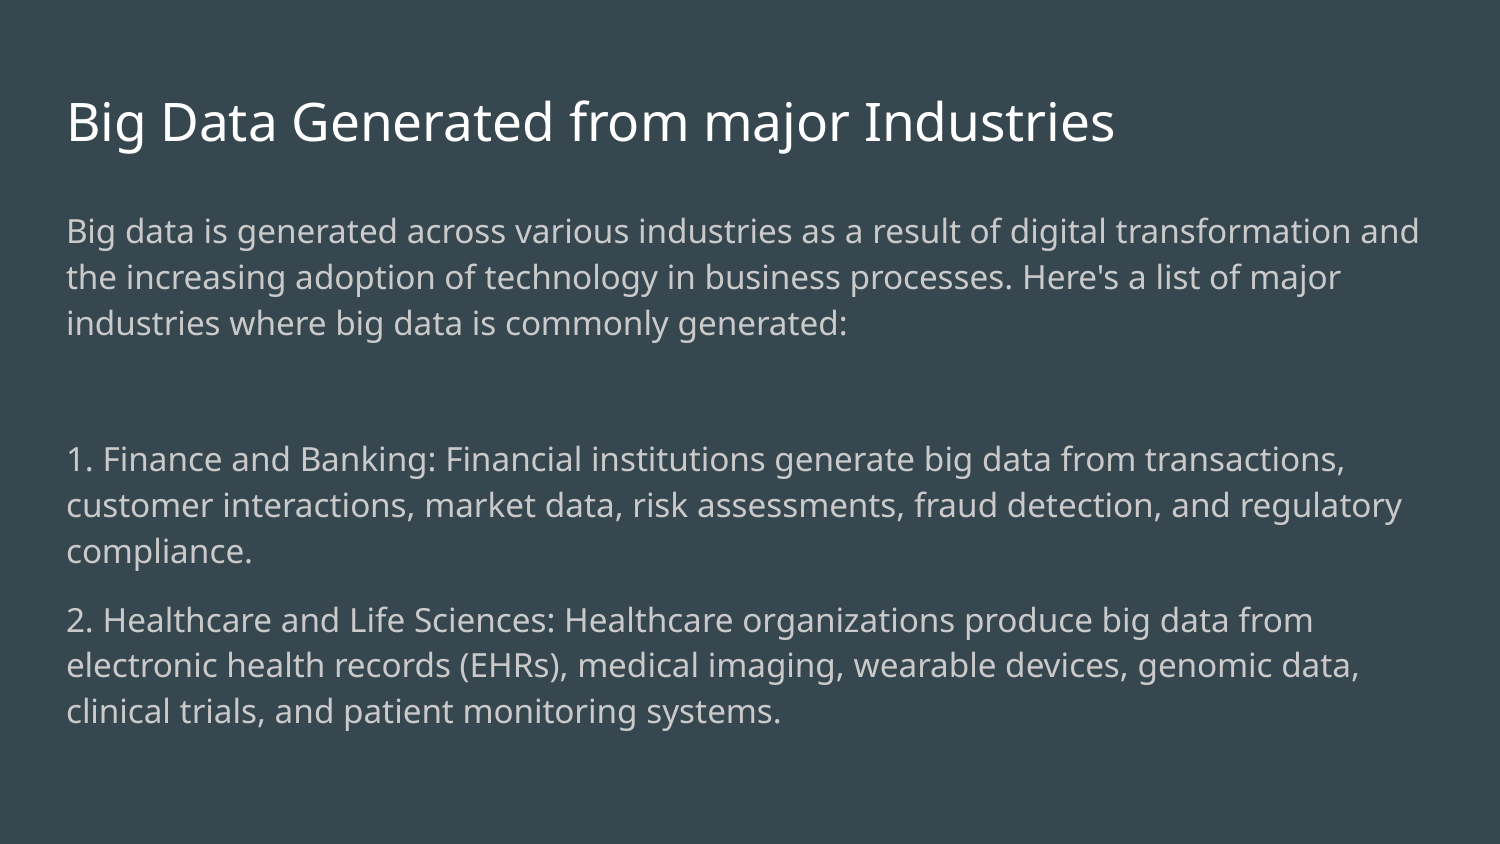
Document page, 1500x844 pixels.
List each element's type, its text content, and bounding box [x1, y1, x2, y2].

title Big Data Generated from major Industries [51, 72, 1449, 167]
list Big data is generated across various industries as a result of digital transformation and the increasing adoption of technology in business processes. Here's a list of major industries where big data is commonly generated: 1. Finance and Banking: Financial institutions generate big data from transactions, customer interactions, market data, risk assessments, fraud detection, and regulatory compliance. 2. Healthcare and Life Sciences: Healthcare organizations produce big data from electronic health records (EHRs), medical imaging, wearable devices, genomic data, clinical trials, and patient monitoring systems. [51, 189, 1449, 750]
